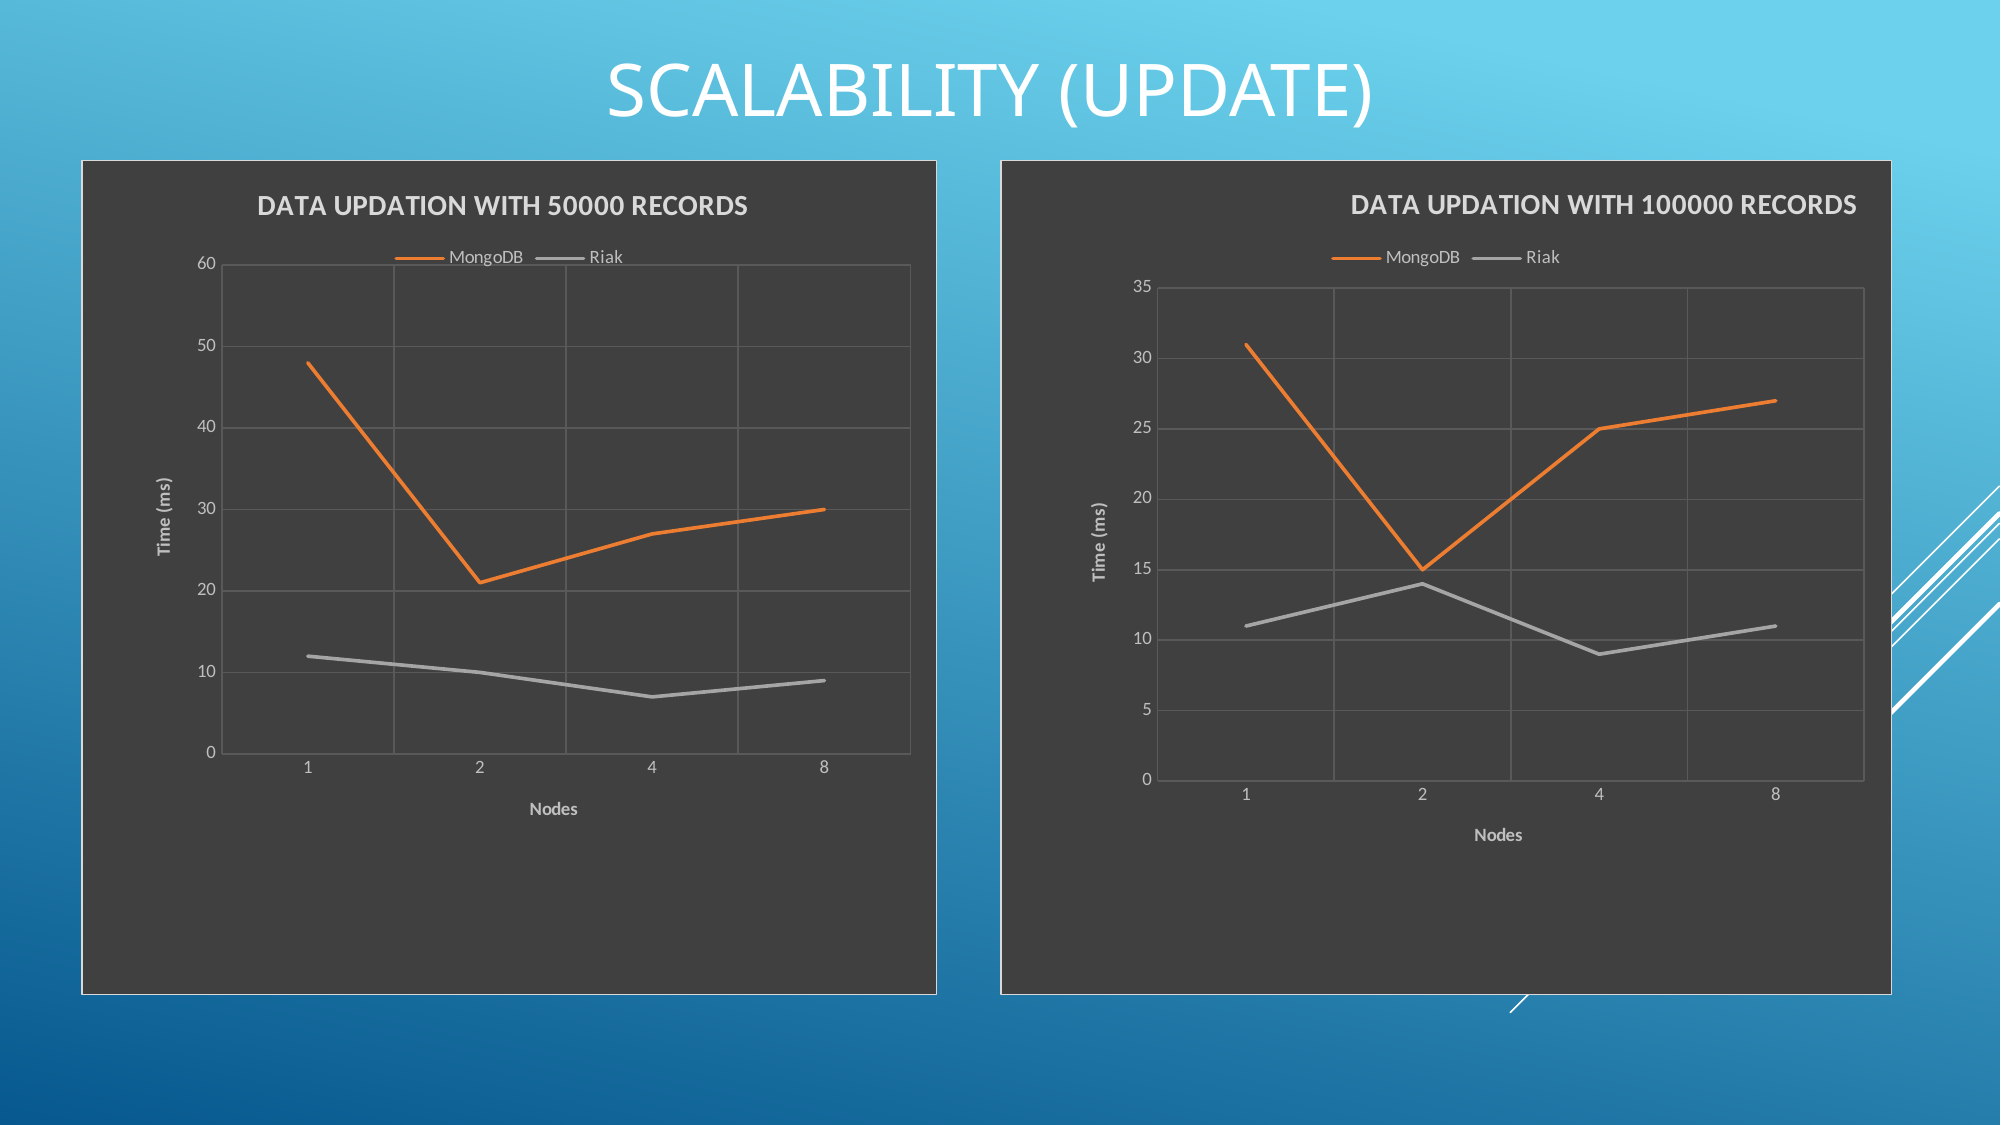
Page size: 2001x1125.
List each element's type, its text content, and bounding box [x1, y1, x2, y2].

chart [80, 159, 938, 996]
title Scalability (UPDATE) [300, 36, 1700, 139]
chart [999, 159, 1893, 996]
